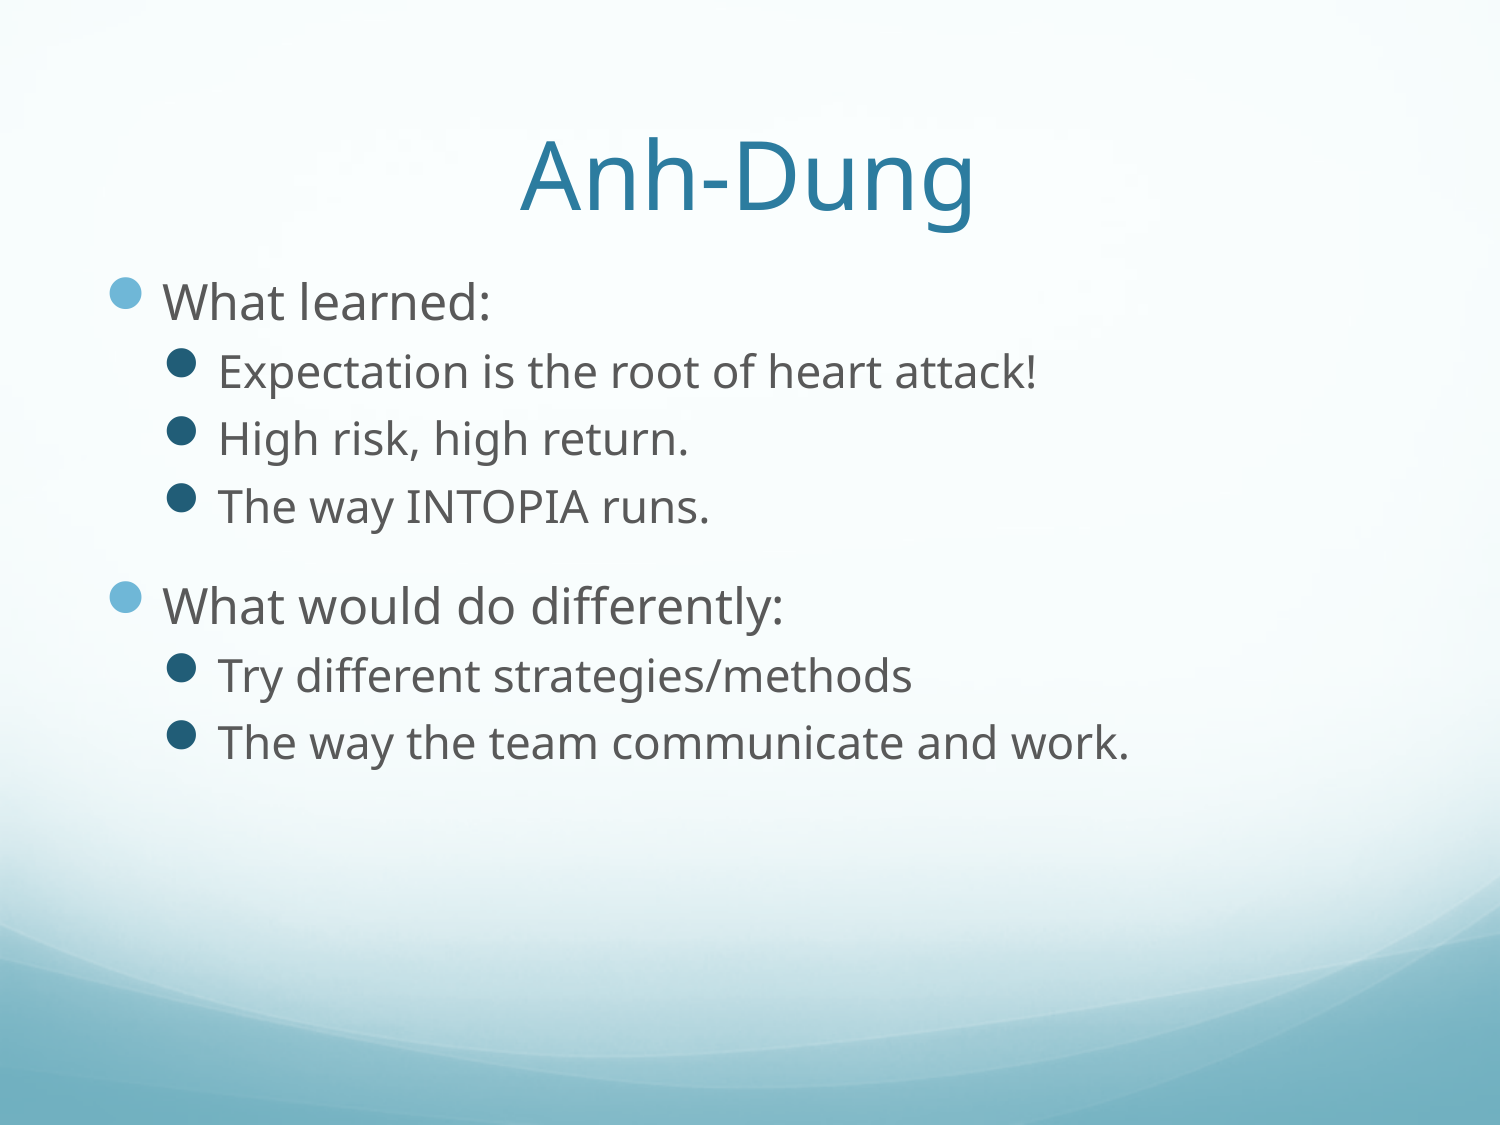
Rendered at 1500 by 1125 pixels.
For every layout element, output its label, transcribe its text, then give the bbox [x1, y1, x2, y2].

title Anh-Dung [90, 17, 1410, 237]
list What learned: Expectation is the root of heart attack! High risk, high return. The way INTOPIA runs. What would do differently: Try different strategies/methods The way the team communicate and work. [90, 262, 1410, 975]
